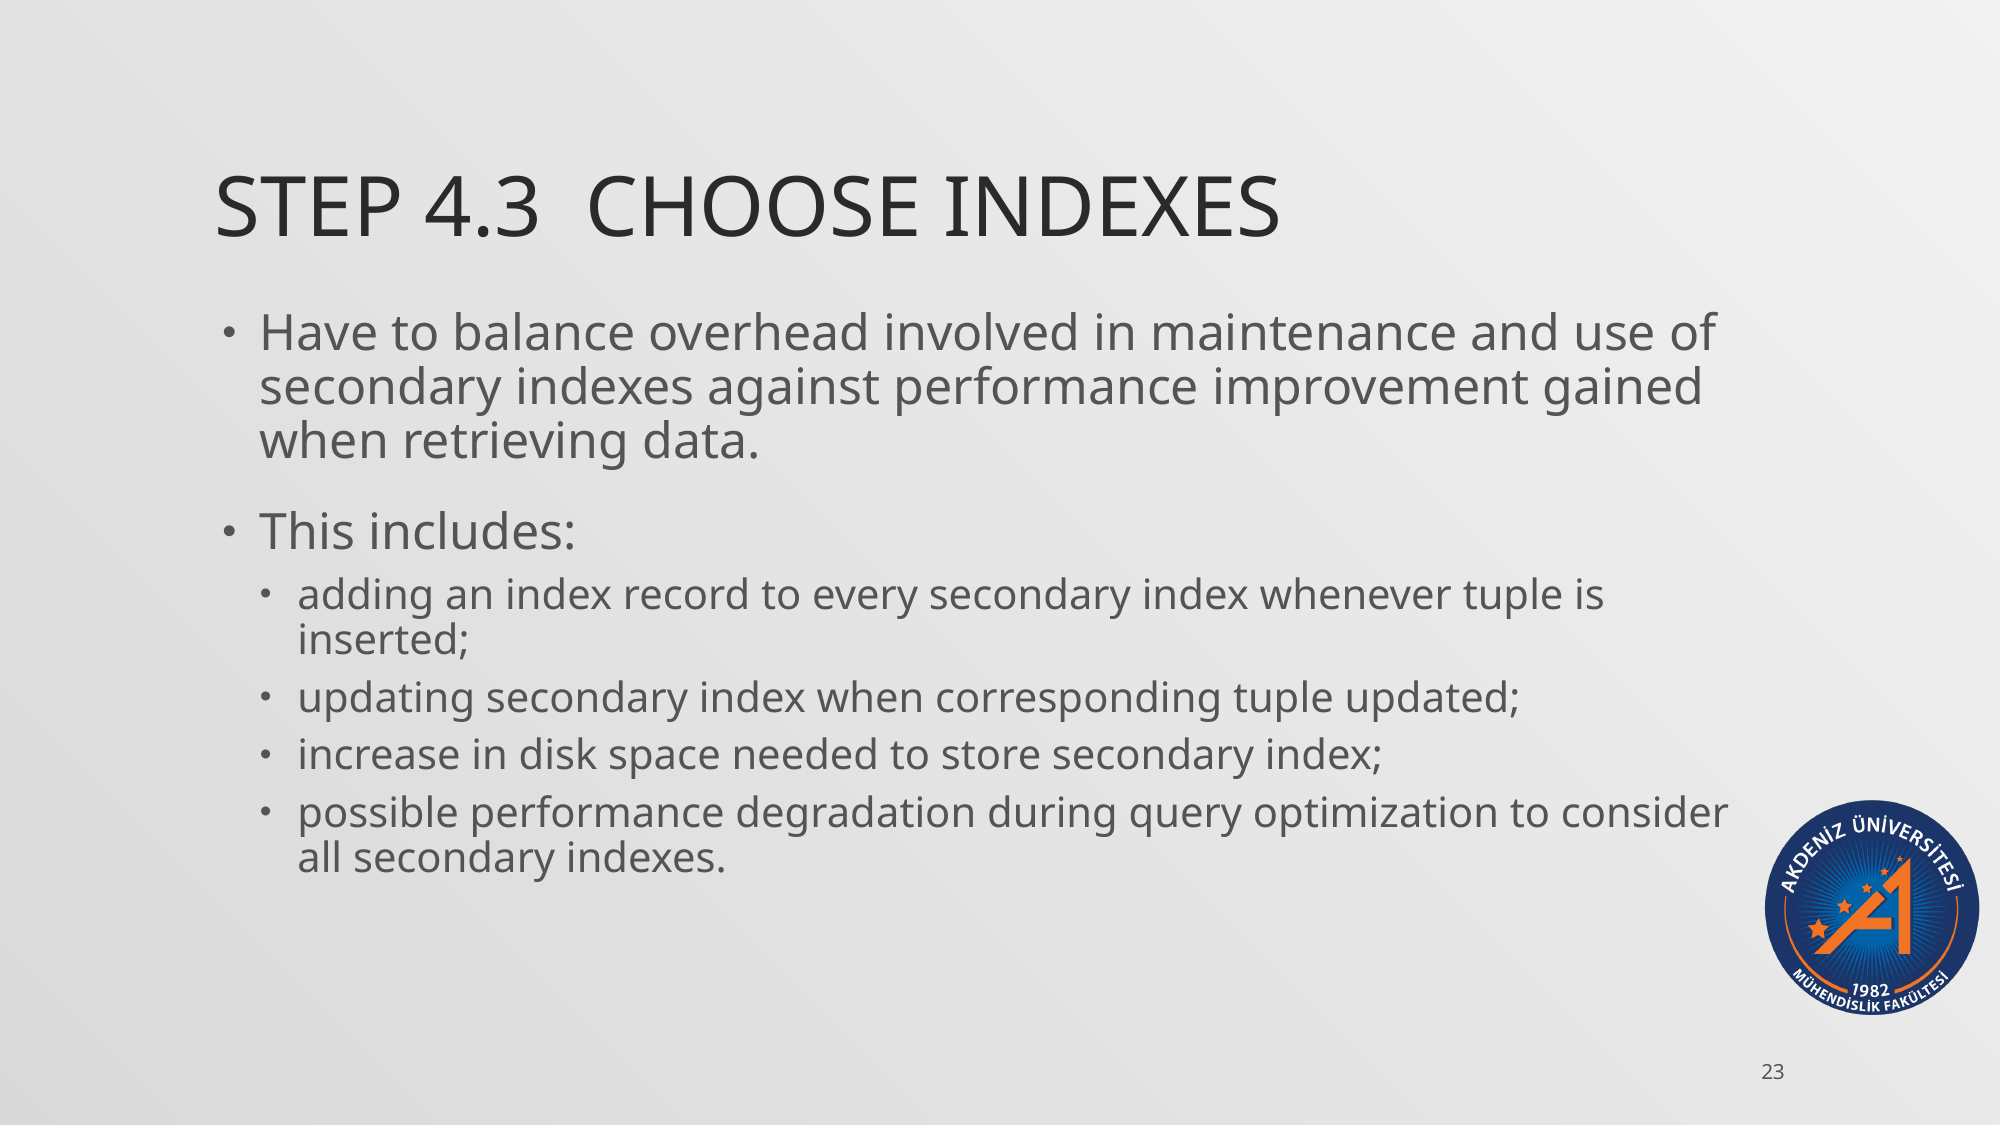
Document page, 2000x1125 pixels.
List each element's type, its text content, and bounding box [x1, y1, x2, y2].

title Step 4.3 Choose indexes [199, 45, 1800, 263]
list Have to balance overhead involved in maintenance and use of secondary indexes against performance improvement gained when retrieving data. This includes: adding an index record to every secondary index whenever tuple is inserted; updating secondary index when corresponding tuple updated; increase in disk space needed to store secondary index; possible performance degradation during query optimization to consider all secondary indexes. [199, 299, 1800, 1013]
slide_number 23 [1612, 1057, 1800, 1088]
picture [1744, 779, 2000, 1036]
